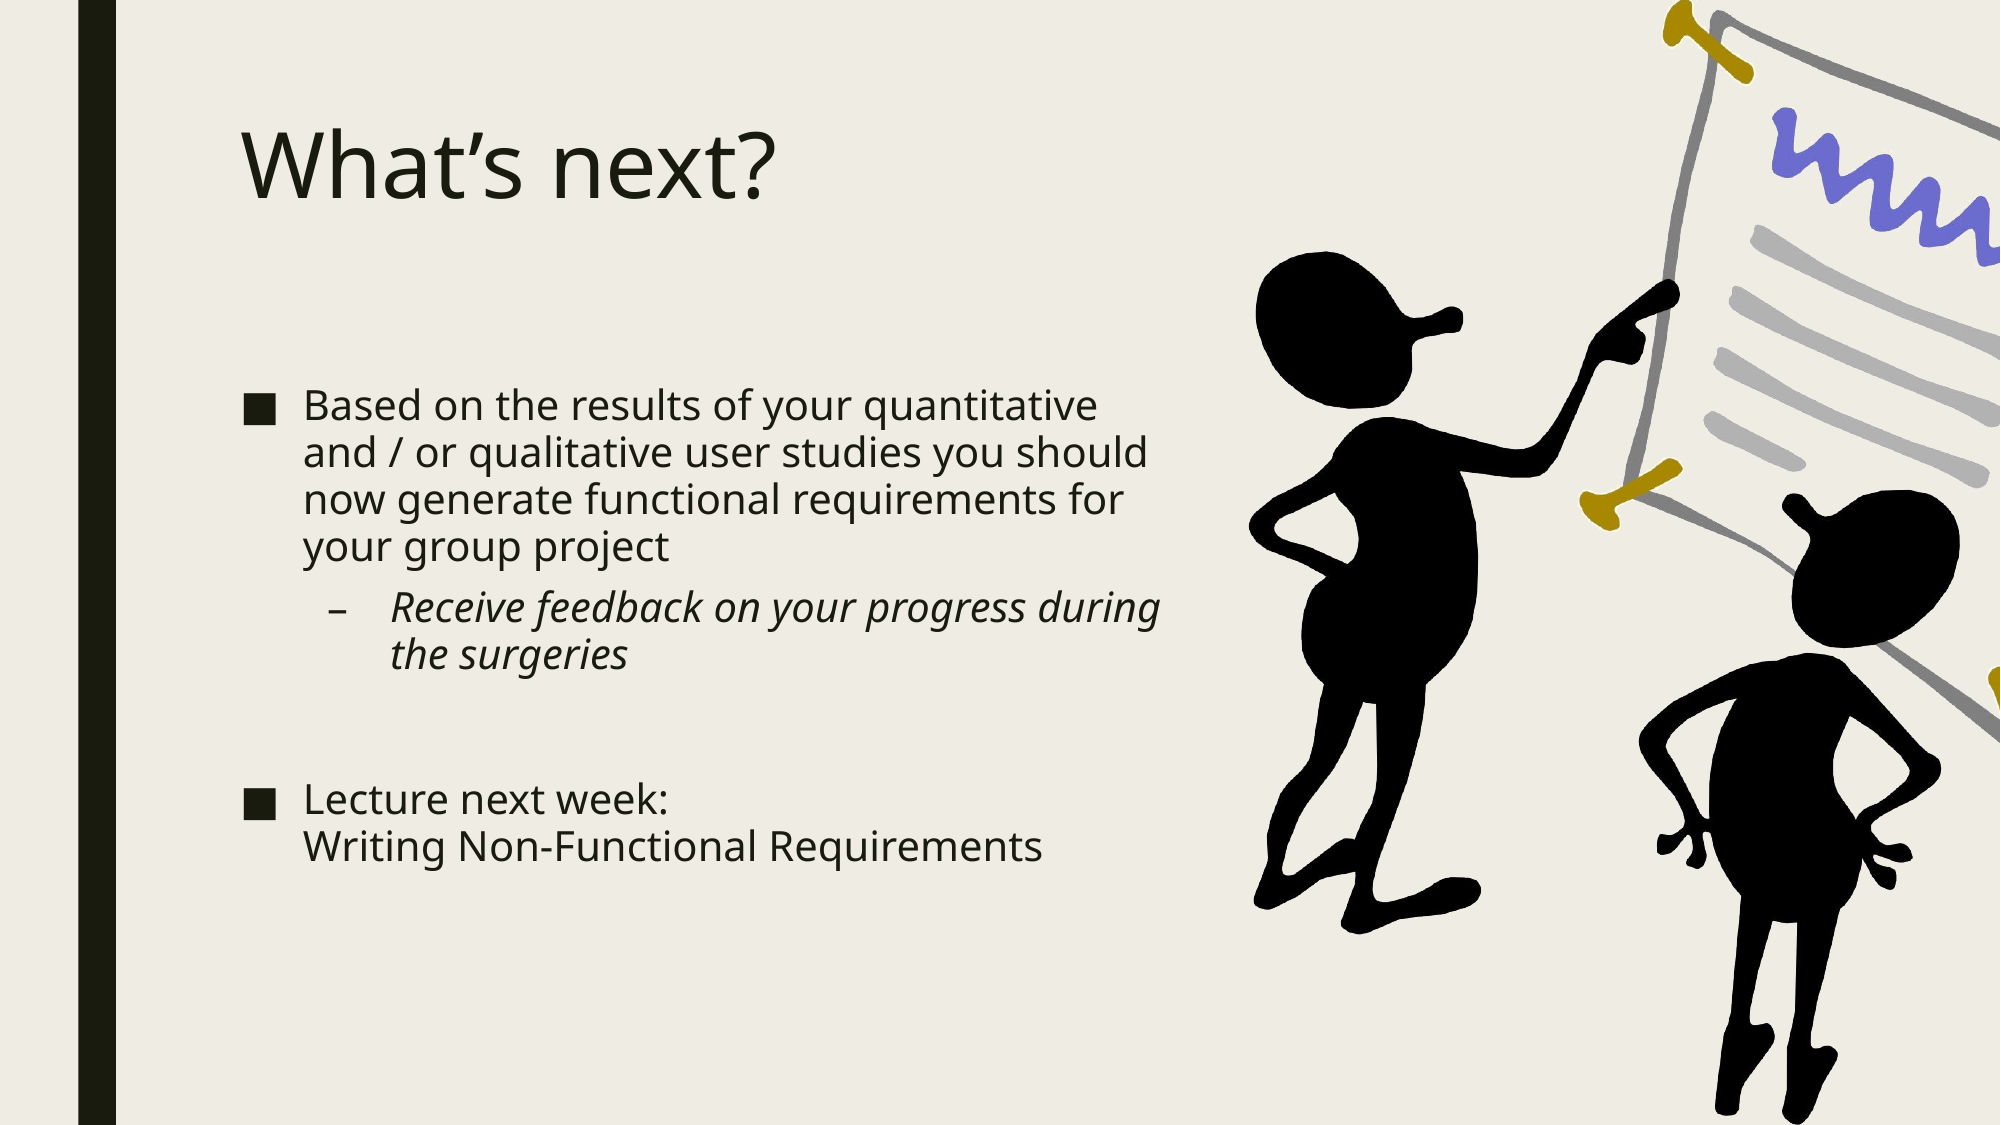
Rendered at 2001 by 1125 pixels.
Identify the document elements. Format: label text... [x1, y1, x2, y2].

title What’s next? [225, 112, 1248, 357]
picture [1248, 0, 2000, 1125]
list Based on the results of your quantitative and / or qualitative user studies you should now generate functional requirements for your group project Receive feedback on your progress during the surgeries Lecture next week: Writing Non-Functional Requirements [225, 375, 1188, 963]
